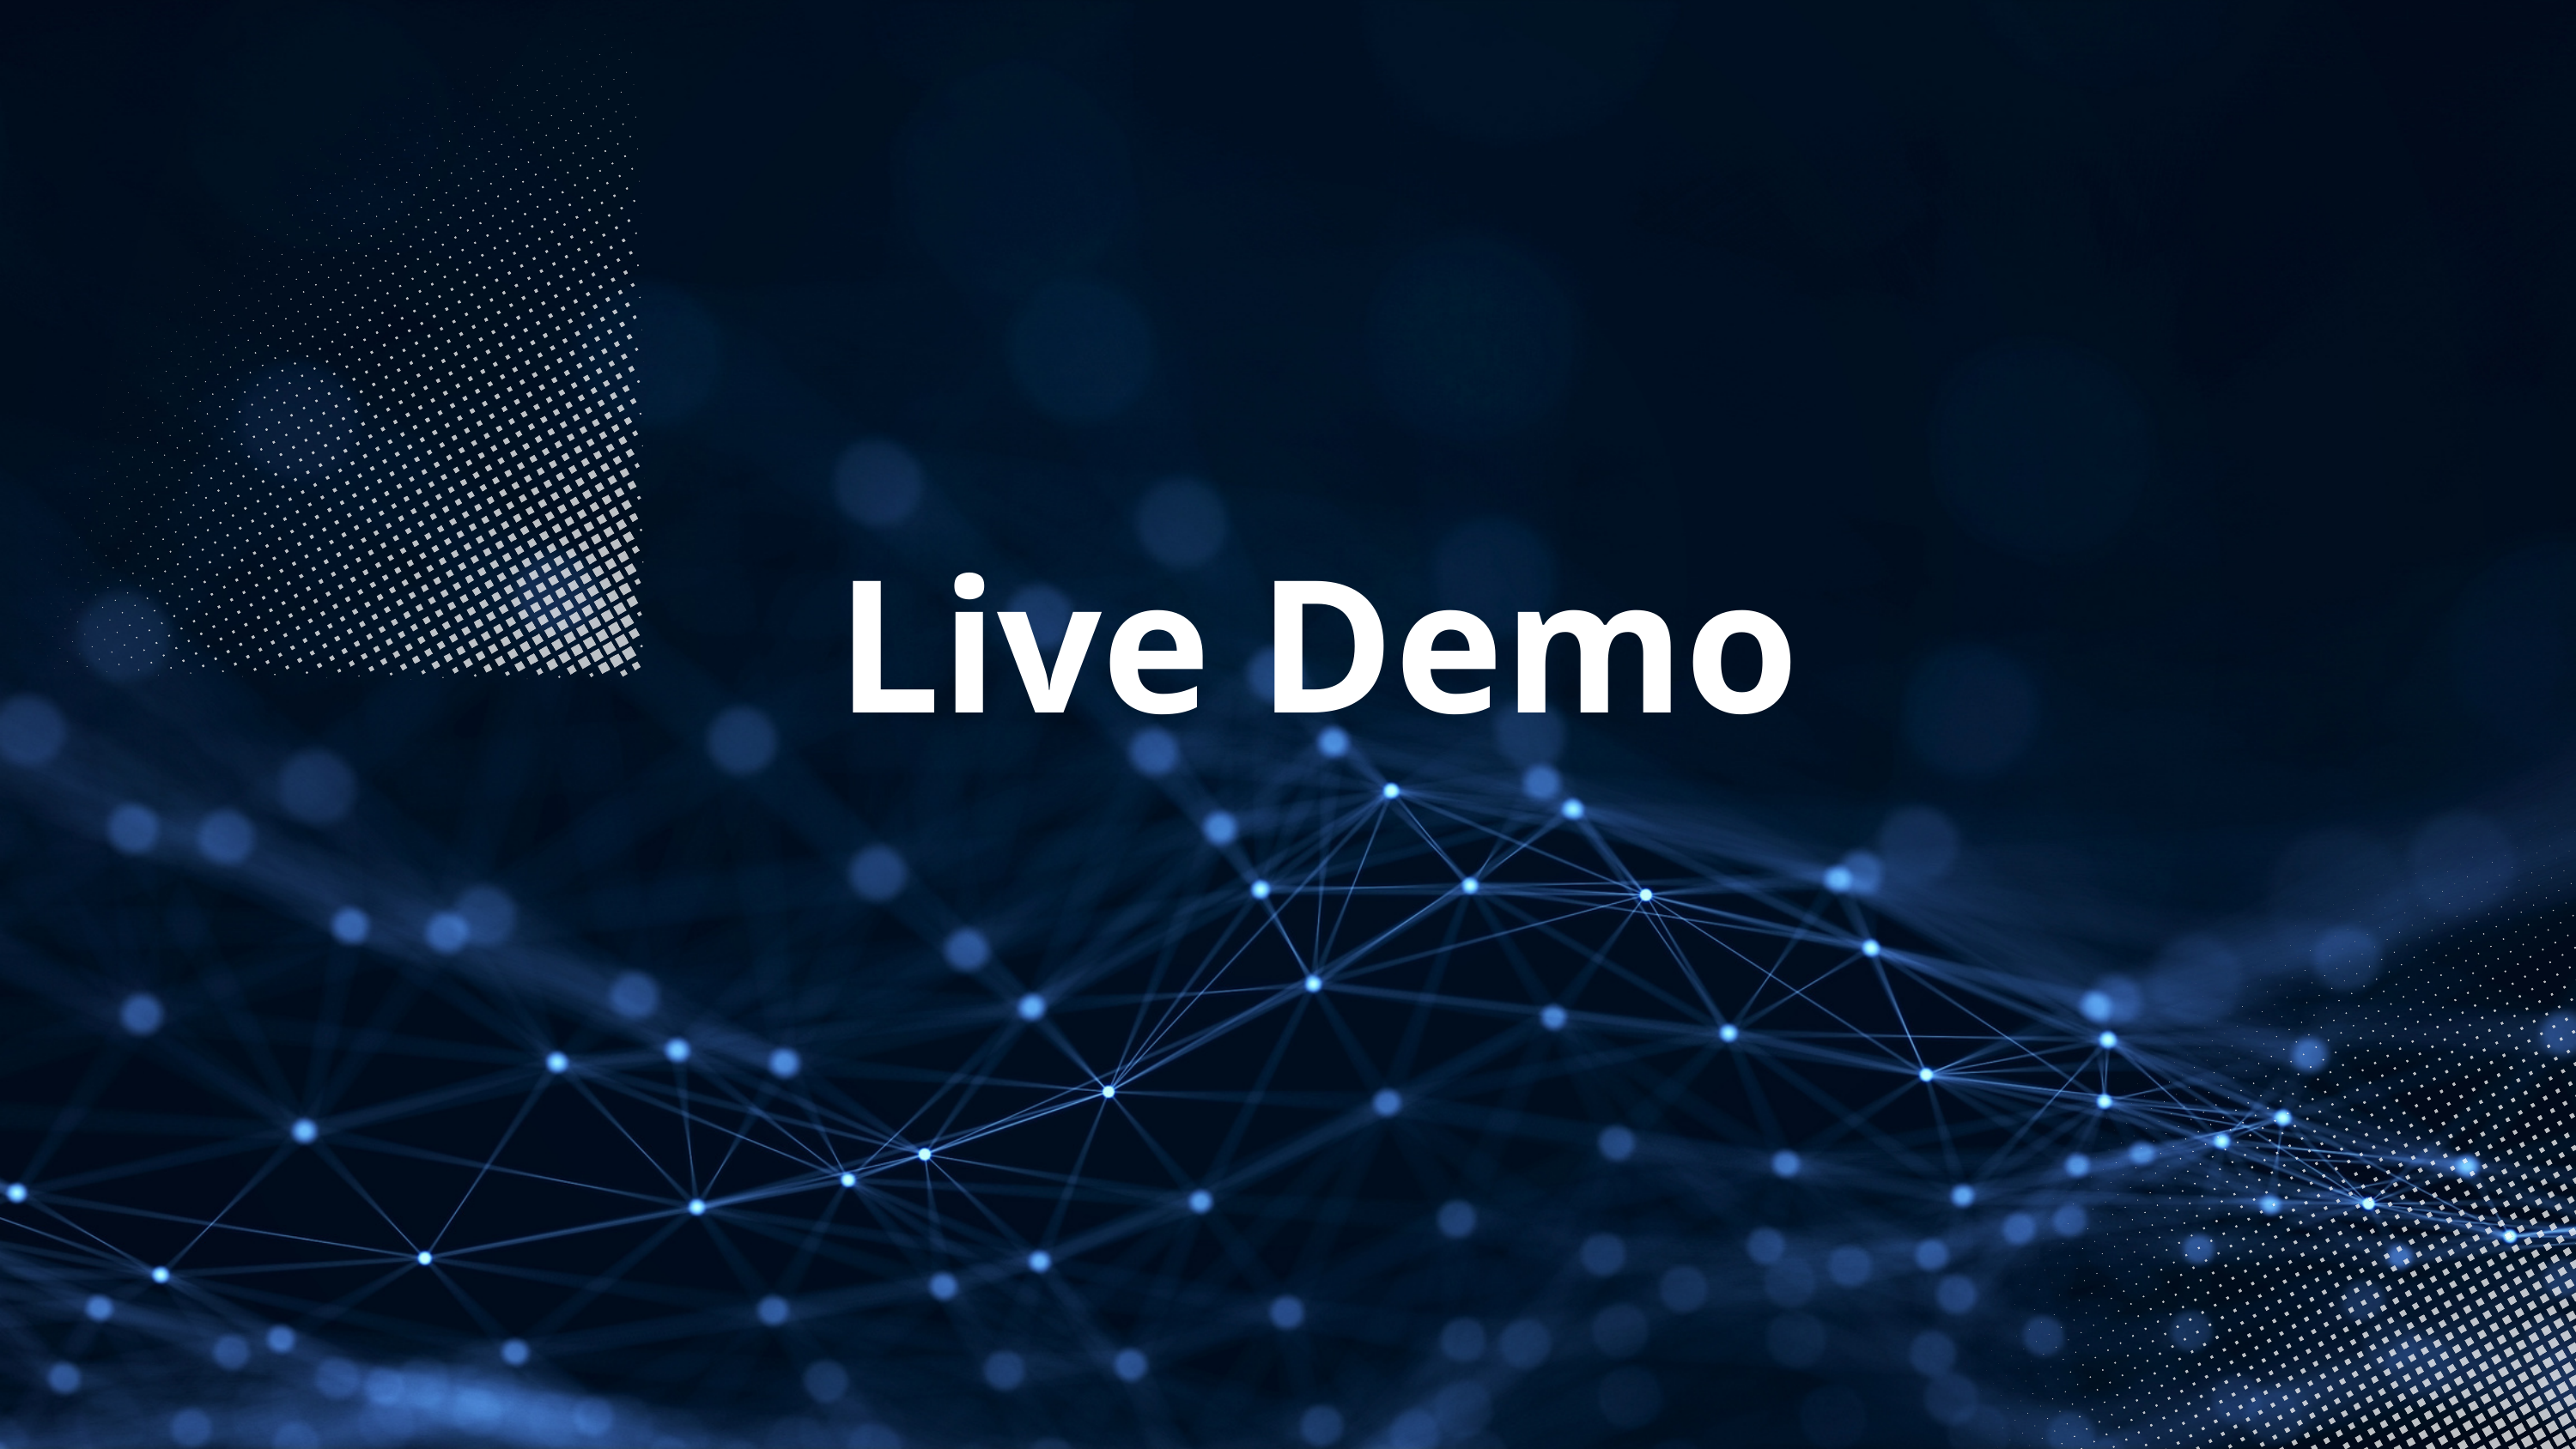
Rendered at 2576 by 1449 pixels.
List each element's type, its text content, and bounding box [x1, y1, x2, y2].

text_box [0, 0, 2576, 1449]
text_box Live Demo [265, 491, 2371, 750]
text_box [1933, 779, 2576, 1449]
text_box [0, 0, 646, 681]
